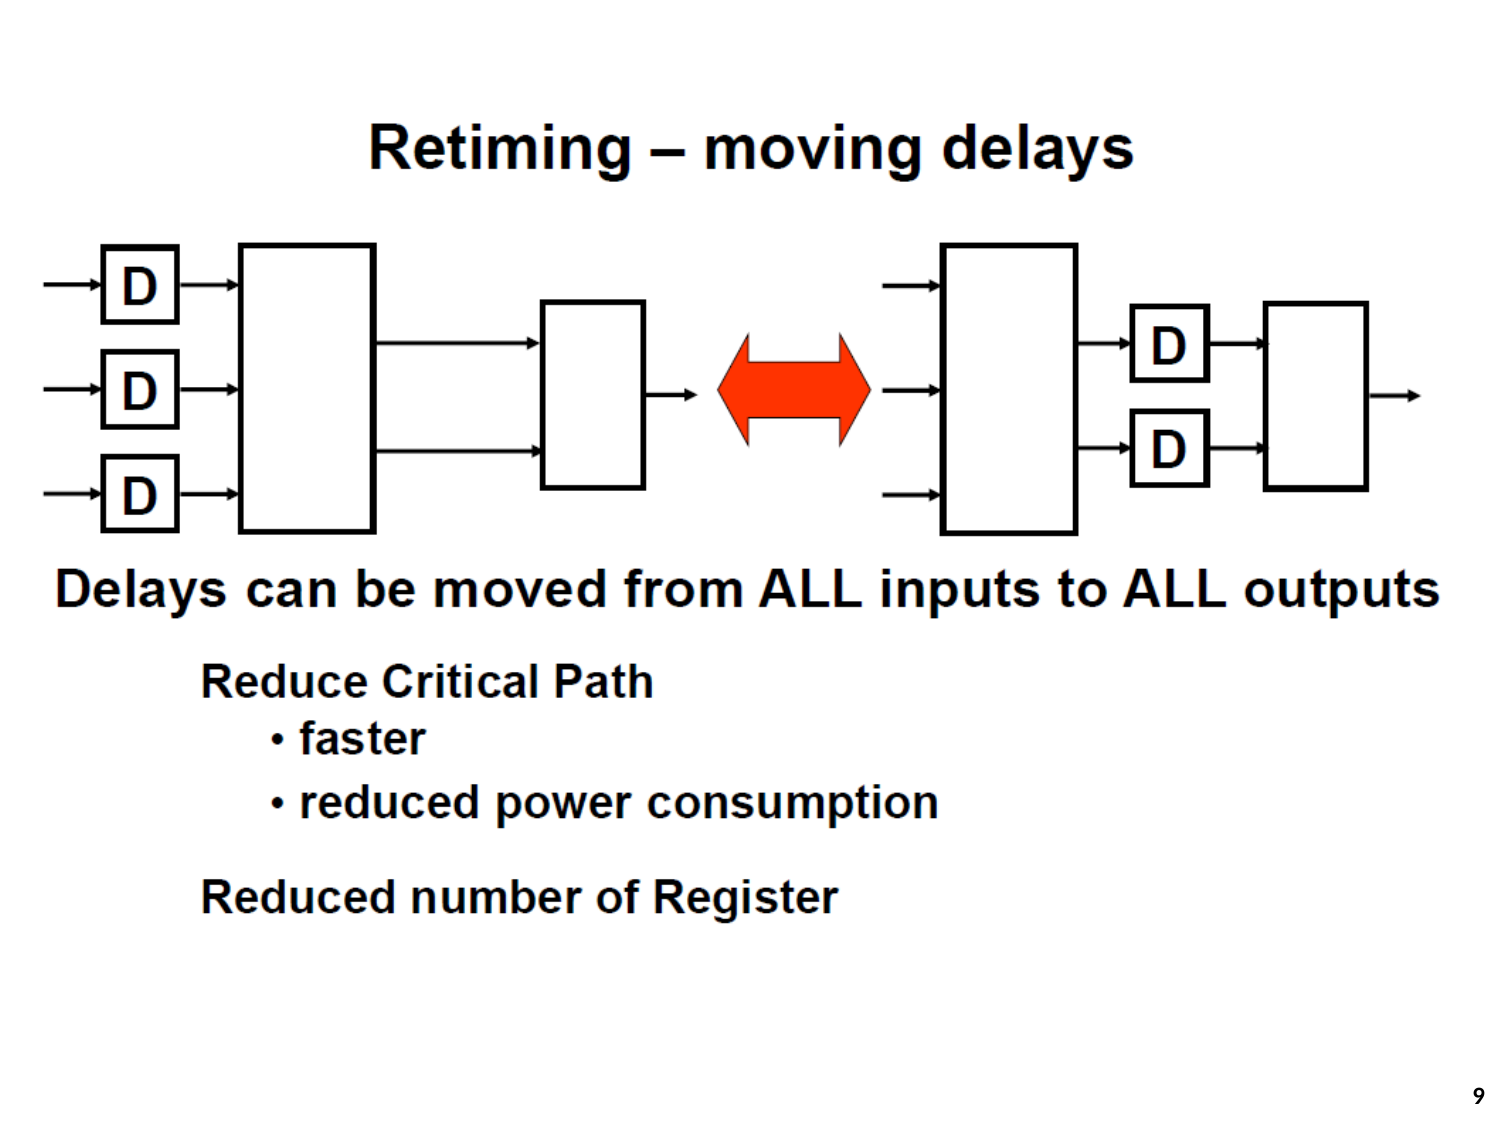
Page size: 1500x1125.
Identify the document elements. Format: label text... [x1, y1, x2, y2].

slide_number 9 [1149, 1065, 1500, 1125]
picture [34, 111, 1460, 930]
